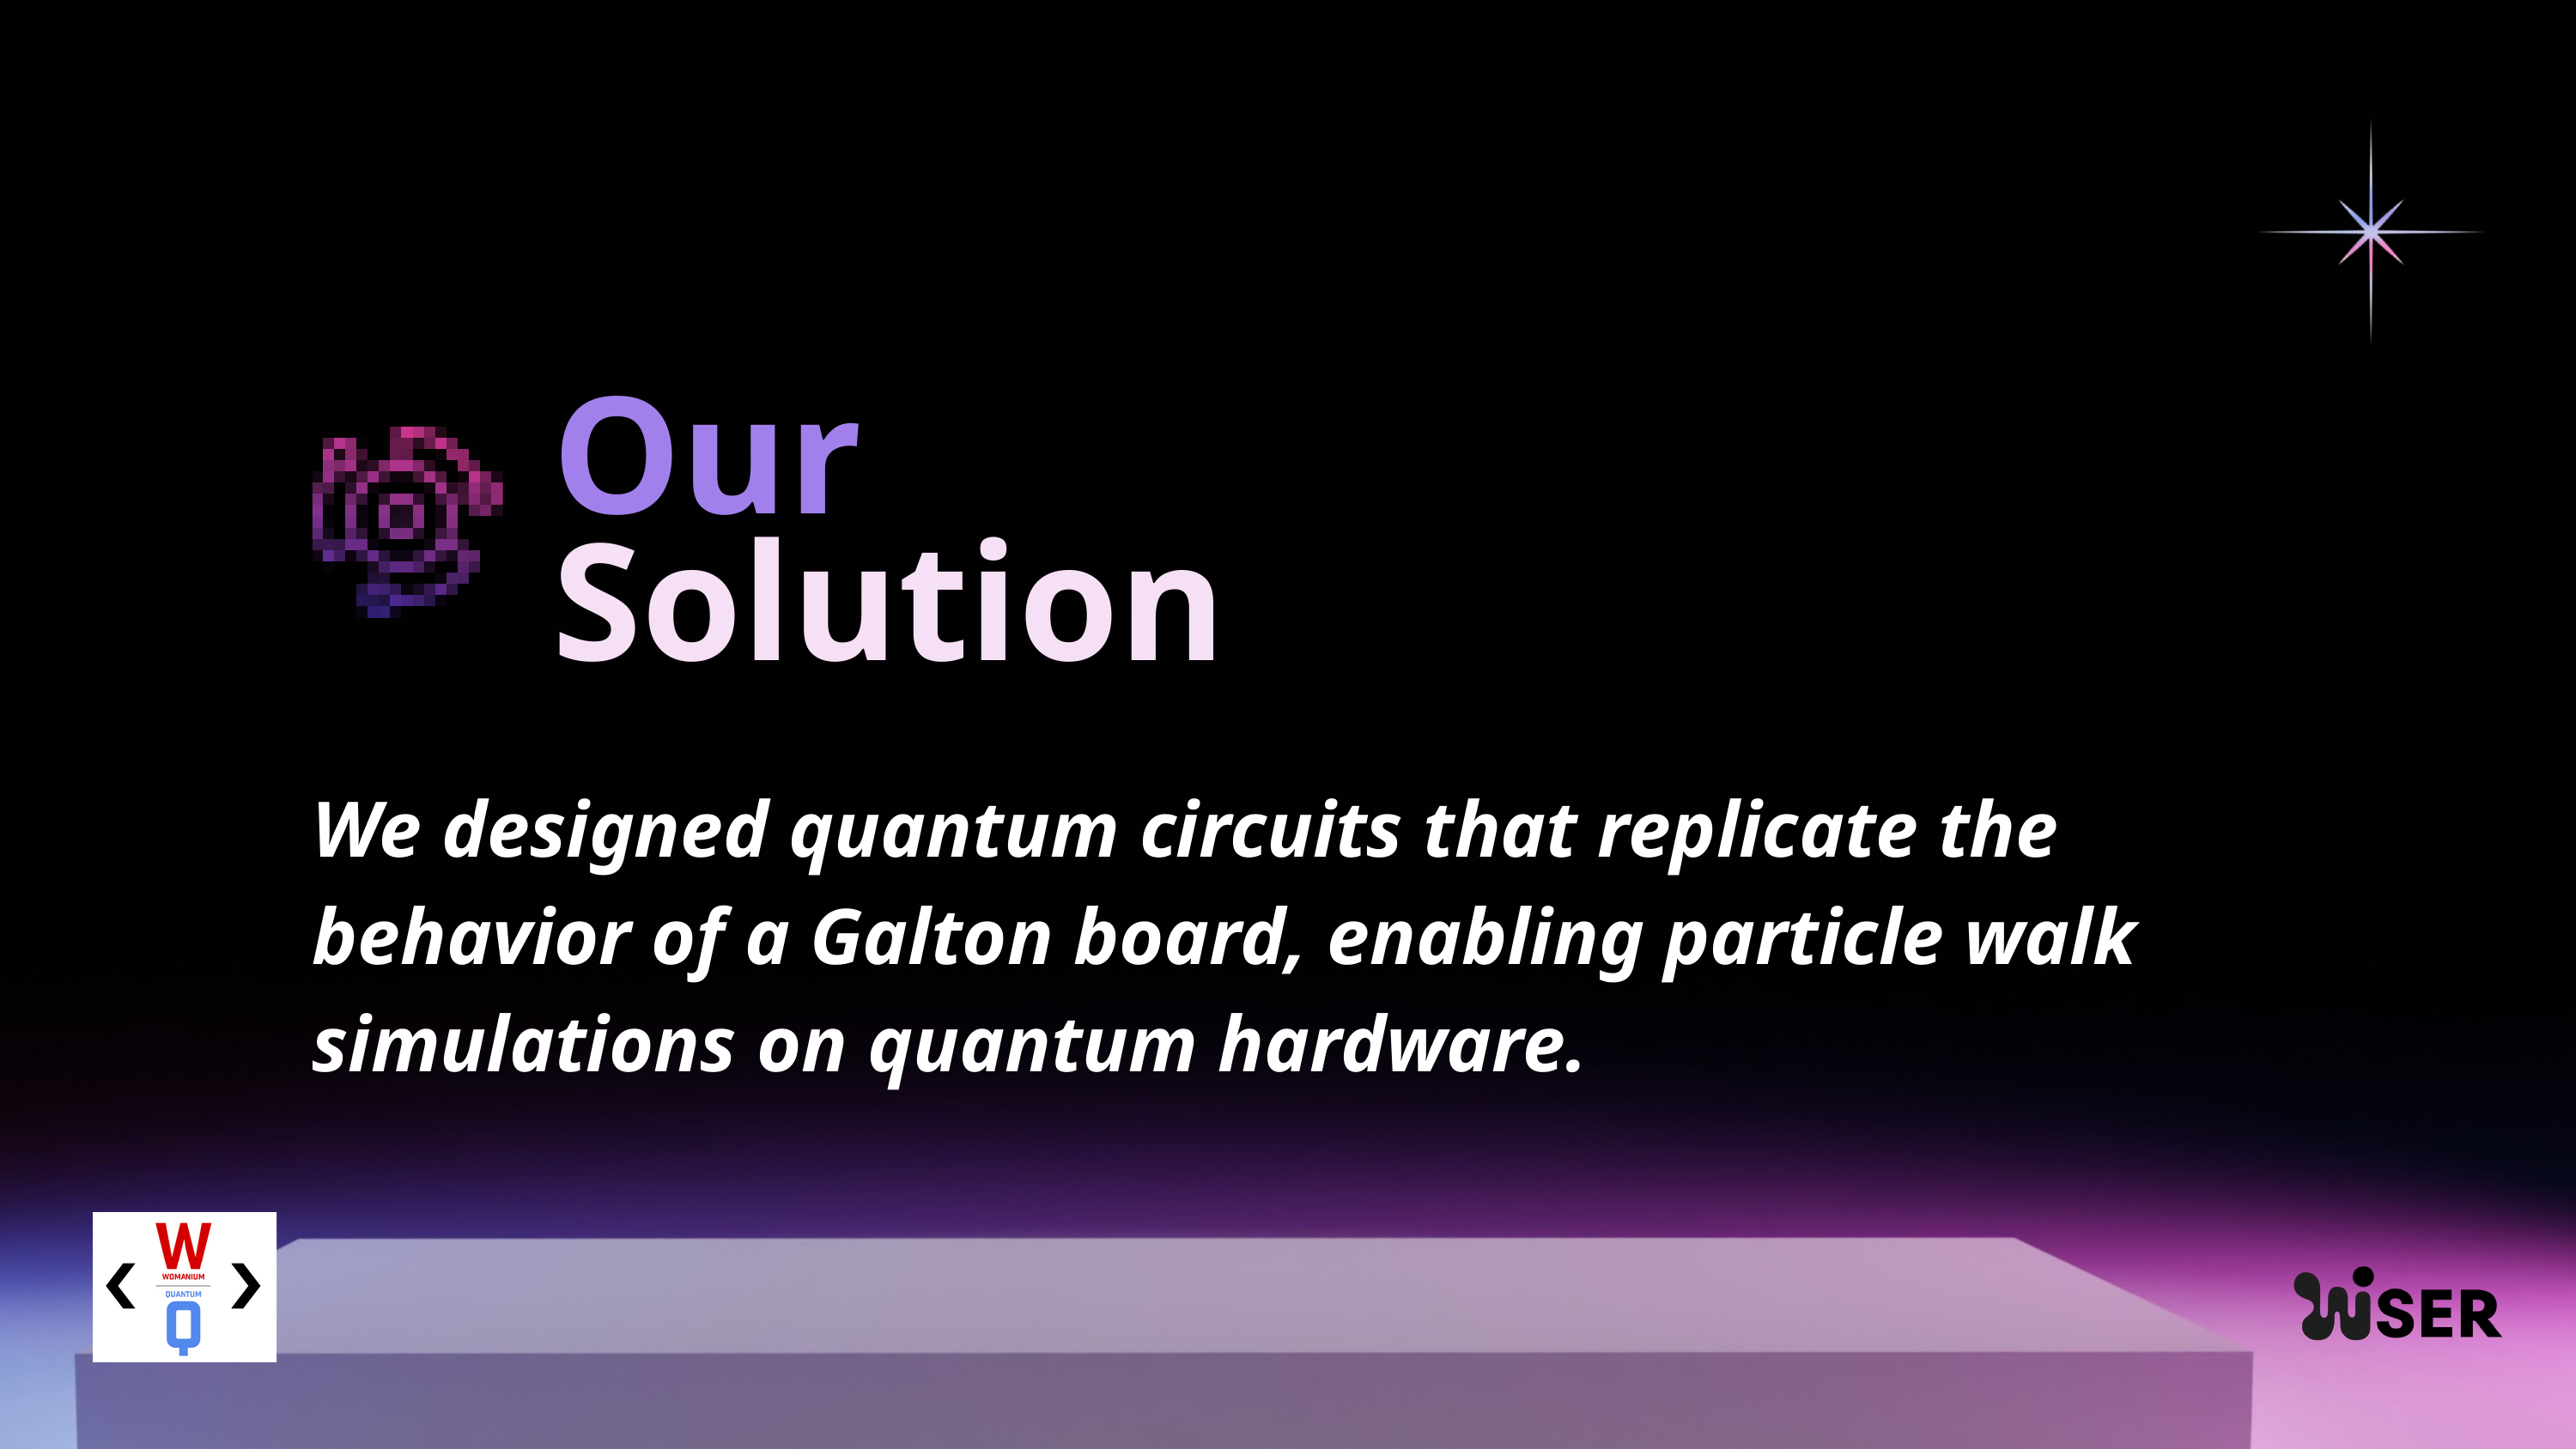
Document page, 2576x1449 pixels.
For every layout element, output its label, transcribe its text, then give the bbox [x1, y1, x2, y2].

text_box [2287, 1198, 2507, 1418]
text_box [312, 427, 503, 618]
text_box [0, 0, 2576, 1449]
text_box [93, 1212, 277, 1362]
text_box We designed quantum circuits that replicate the behavior of a Galton board, enabling particle walk simulations on quantum hardware. [312, 764, 2257, 1088]
text_box [2256, 117, 2486, 347]
text_box Our [552, 319, 1593, 547]
text_box Solution [552, 465, 1716, 693]
